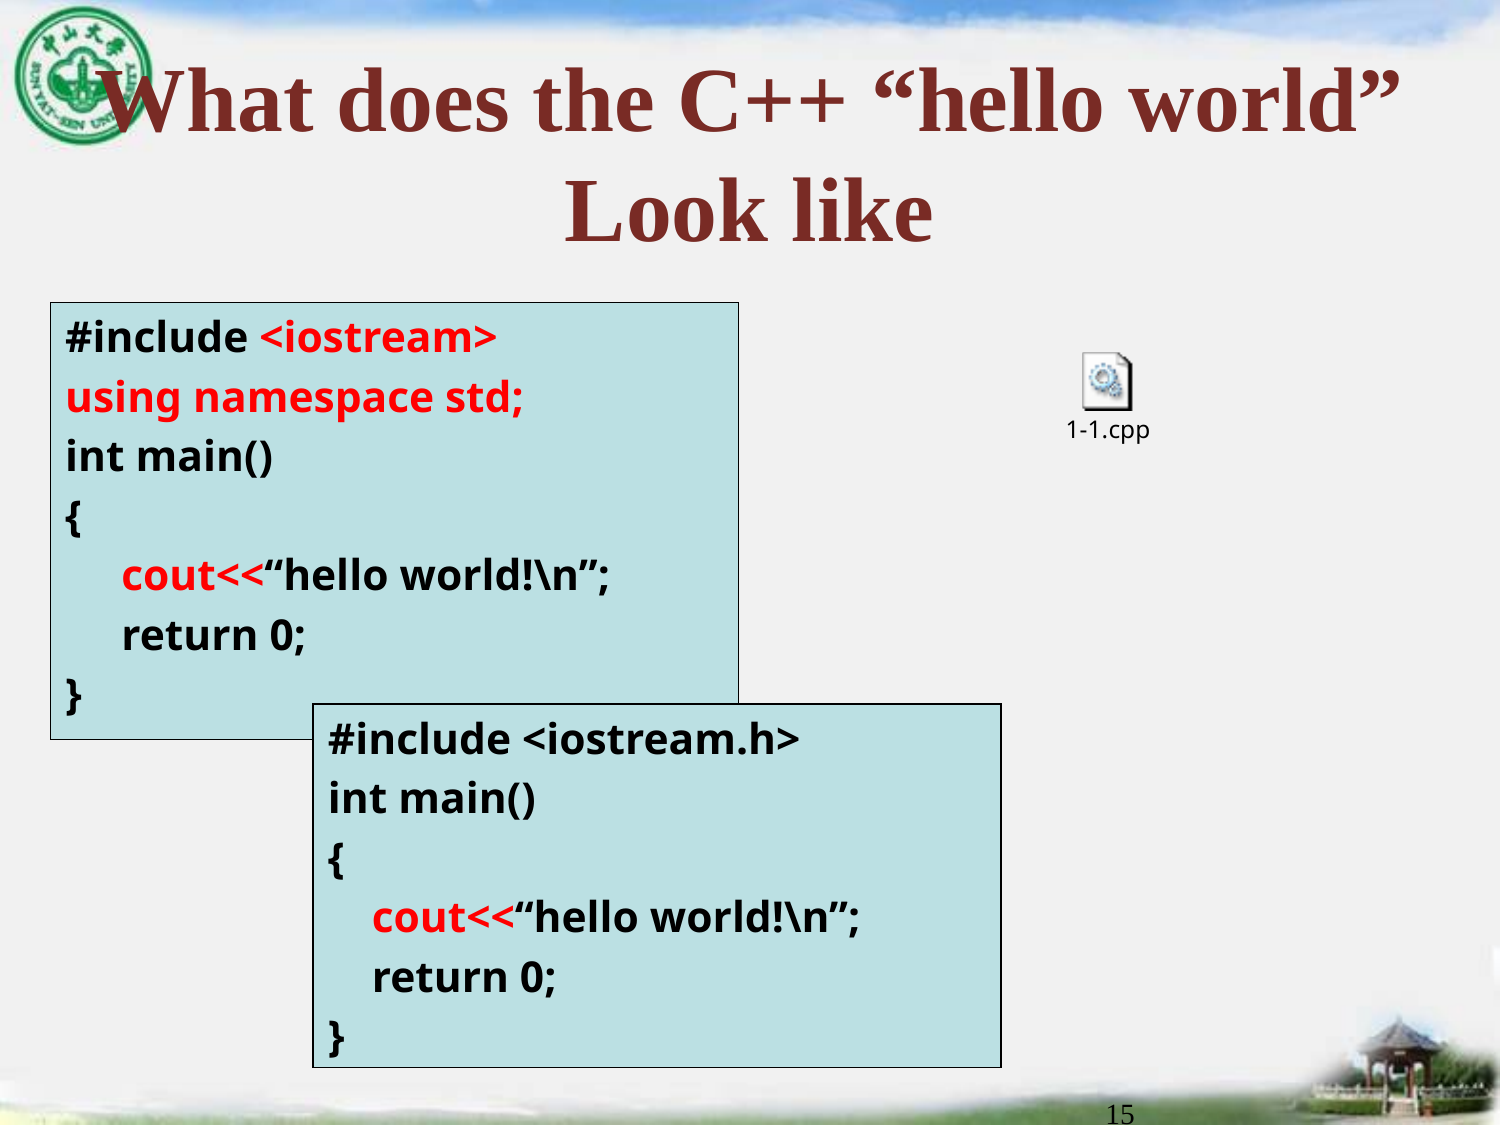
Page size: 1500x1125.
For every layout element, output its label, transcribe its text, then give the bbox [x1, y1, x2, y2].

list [1050, 345, 1164, 458]
list #include <iostream> using namespace std; int main() { cout<<“hello world!\n”; return 0; } [50, 302, 739, 740]
slide_number 15 [1012, 1087, 1151, 1125]
text_box #include <iostream.h> int main() { cout<<“hello world!\n”; return 0; } [312, 704, 1001, 1068]
title What does the C++ “hello world” Look like [49, 43, 1451, 257]
picture [0, 0, 1500, 1125]
